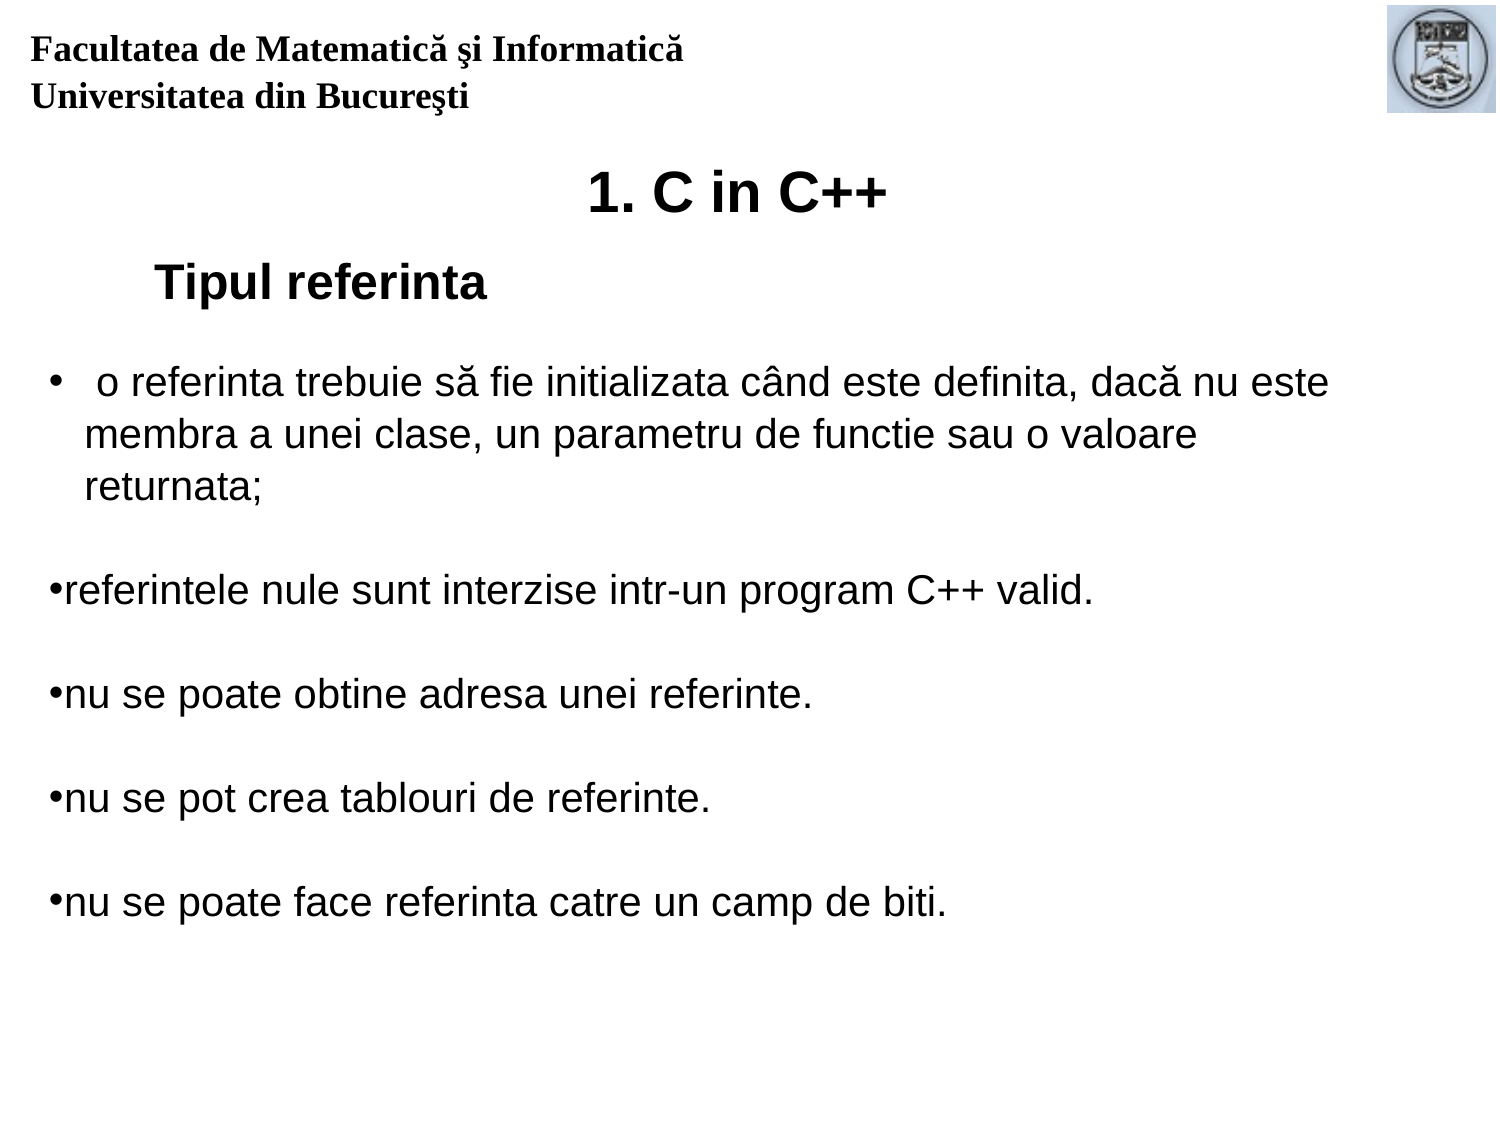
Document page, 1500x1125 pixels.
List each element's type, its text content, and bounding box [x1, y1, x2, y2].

picture [1387, 4, 1496, 113]
text_box 1. C in C++ [437, 112, 956, 211]
text_box o referinta trebuie să fie initializata când este definita, dacă nu este membra a unei clase, un parametru de functie sau o valoare returnata; referintele nule sunt interzise intr-un program C++ valid. nu se poate obtine adresa unei referinte. nu se pot crea tablouri de referinte. nu se poate face referinta catre un camp de biti. [35, 346, 1393, 880]
text_box Facultatea de Matematică şi Informatică Universitatea din Bucureşti [13, 13, 841, 123]
text_box Tipul referinta [41, 212, 600, 281]
